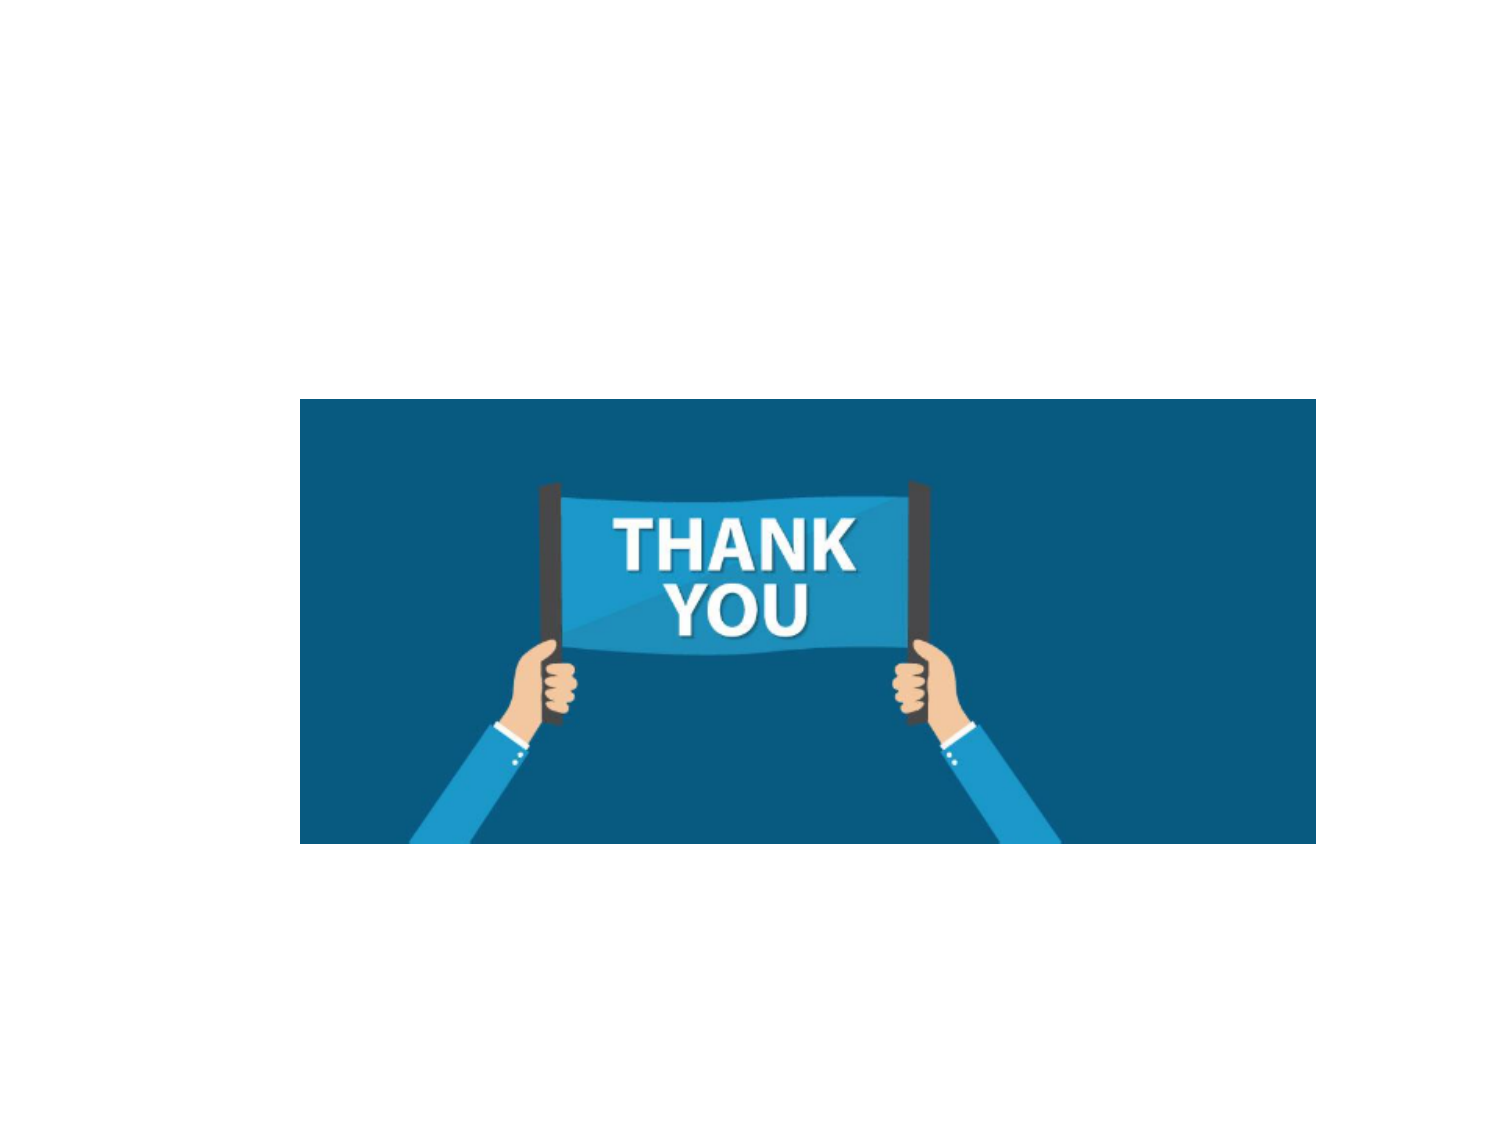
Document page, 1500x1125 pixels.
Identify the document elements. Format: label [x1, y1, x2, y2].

picture [410, 478, 1060, 844]
